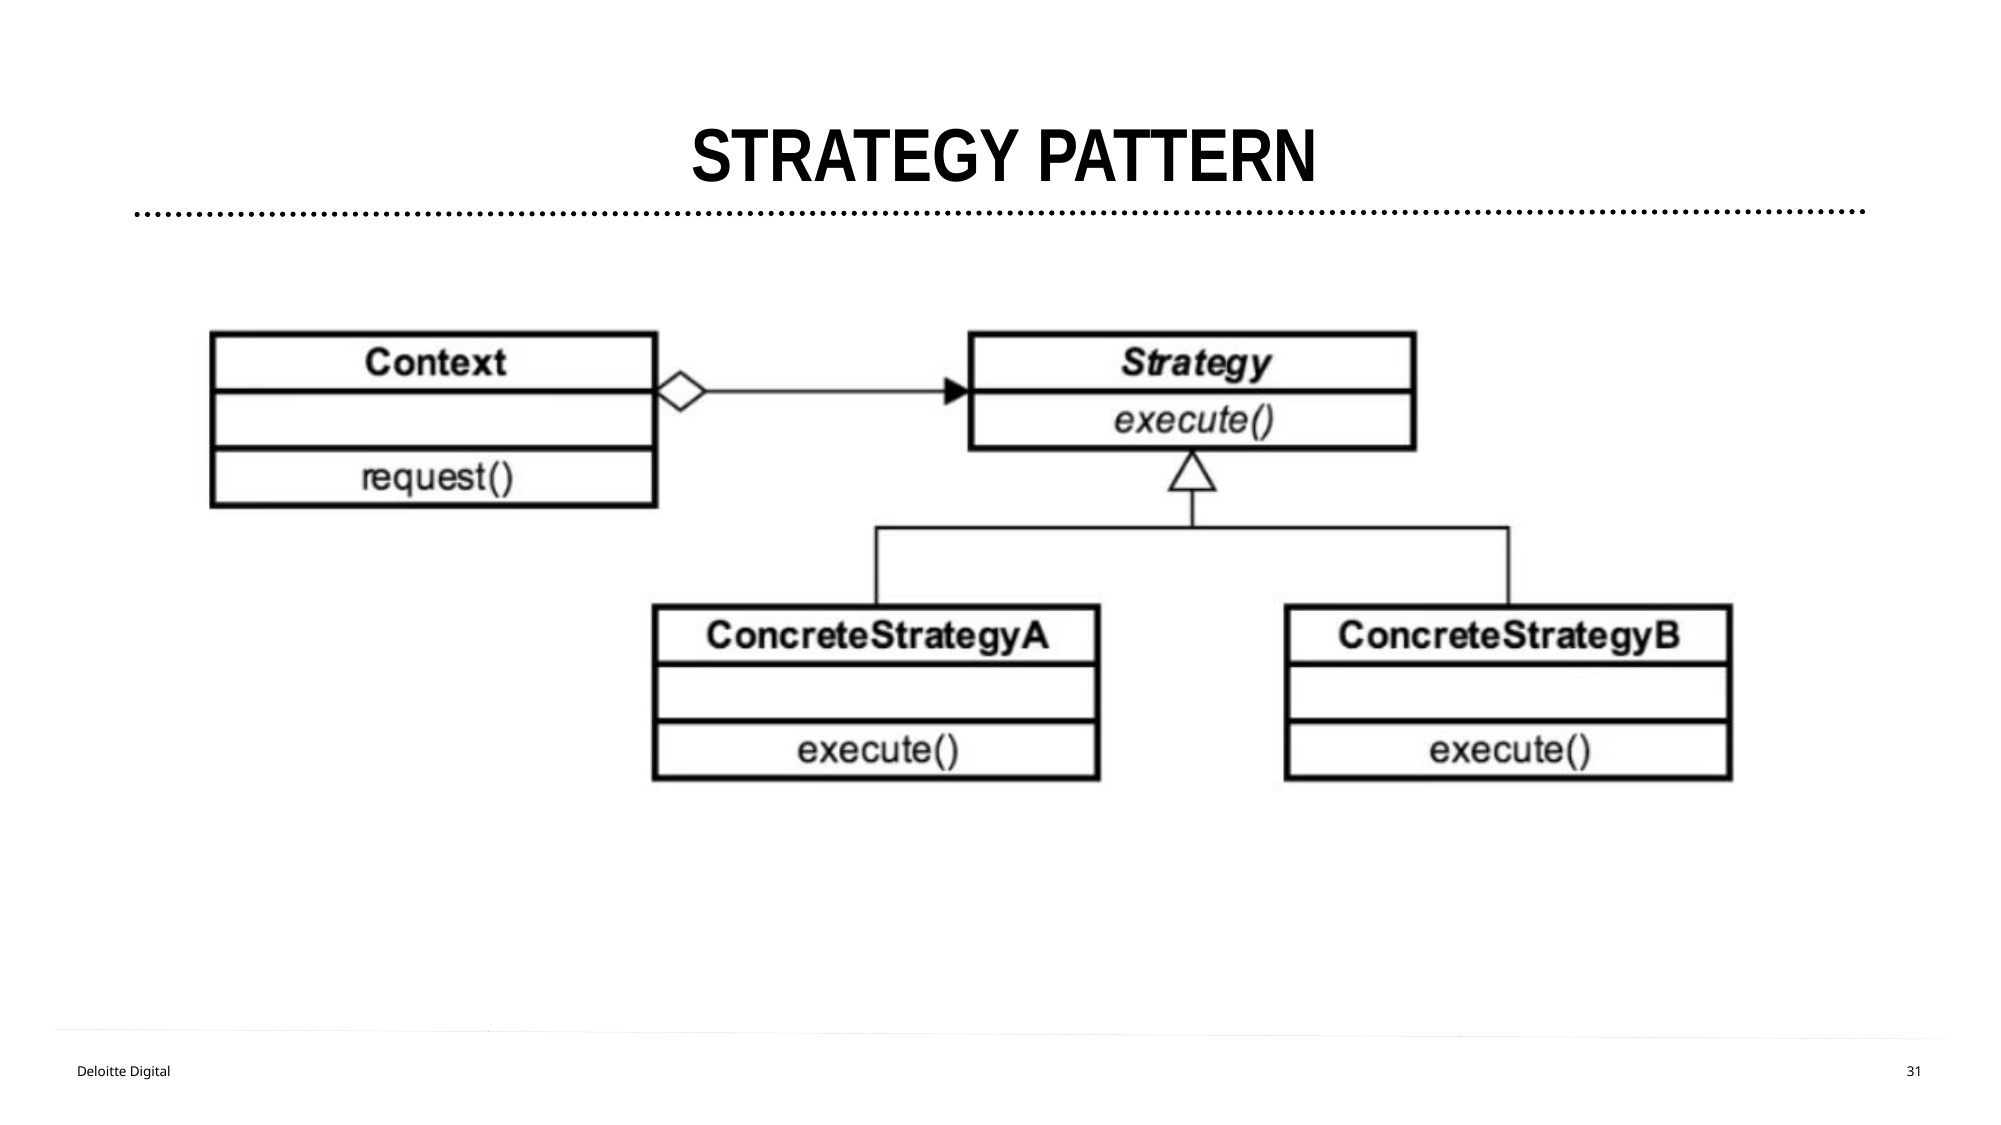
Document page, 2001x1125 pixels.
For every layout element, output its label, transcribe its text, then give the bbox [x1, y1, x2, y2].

title Strategy pattern [198, 26, 1812, 195]
picture [147, 254, 1853, 871]
